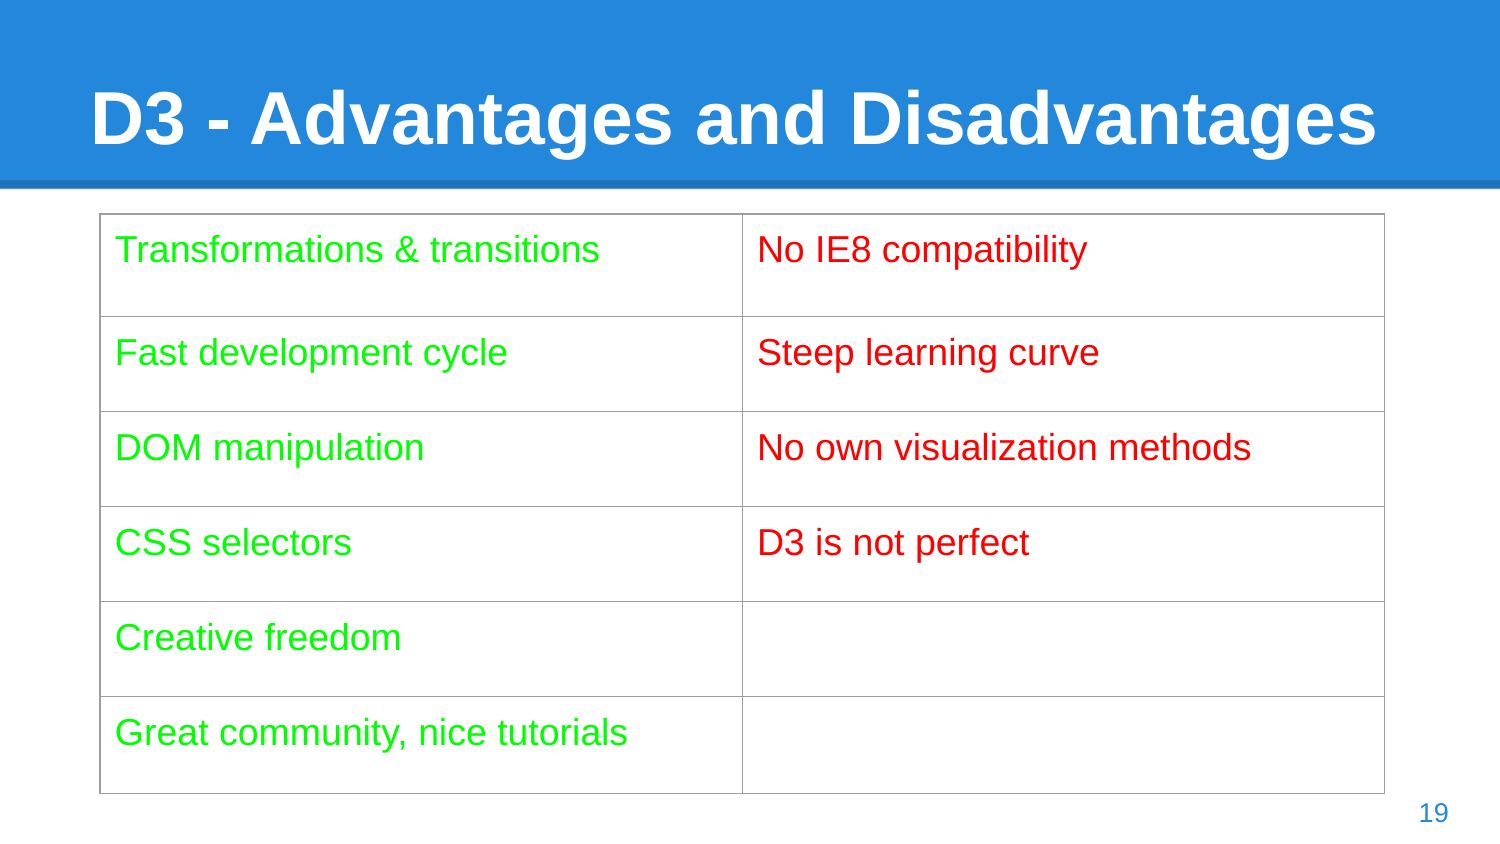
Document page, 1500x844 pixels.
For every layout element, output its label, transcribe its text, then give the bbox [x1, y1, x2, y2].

table_header Transformations & transitions [101, 215, 742, 316]
table_cell Creative freedom [101, 602, 742, 696]
title D3 - Advantages and Disadvantages [75, 33, 1425, 175]
table_header No IE8 compatibility [743, 215, 1384, 316]
table_cell Fast development cycle [101, 317, 742, 411]
table_cell DOM manipulation [101, 412, 742, 506]
table_cell CSS selectors [101, 507, 742, 601]
table_cell Steep learning curve [743, 317, 1384, 411]
table_cell No own visualization methods [743, 412, 1384, 506]
slide_number 19 [1403, 779, 1494, 844]
table_cell D3 is not perfect [743, 507, 1384, 601]
table_cell [743, 602, 1384, 696]
table_cell [743, 697, 1384, 793]
table_cell Great community, nice tutorials [101, 697, 742, 793]
